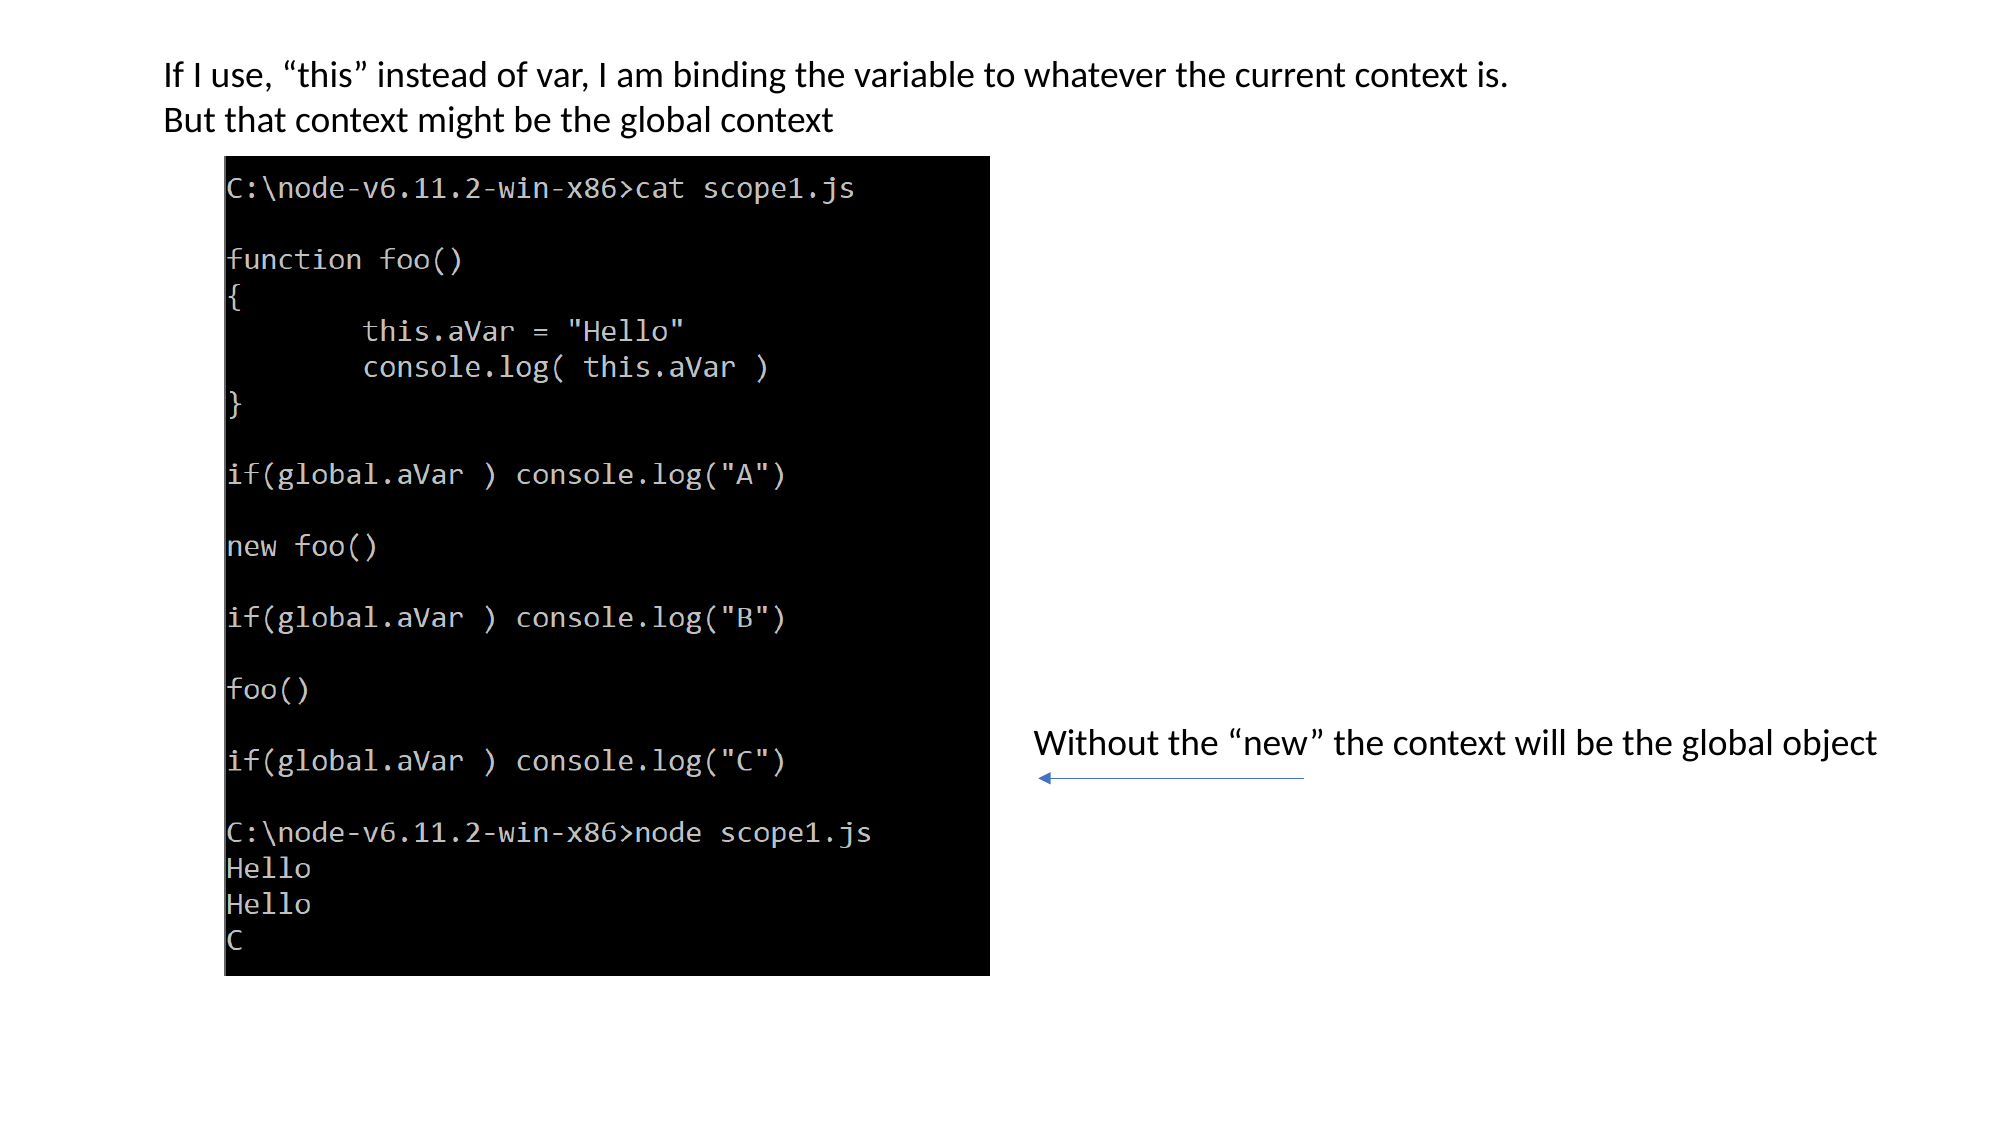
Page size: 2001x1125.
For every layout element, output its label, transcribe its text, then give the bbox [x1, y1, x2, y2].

text_box Without the “new” the context will be the global object [1018, 710, 1903, 771]
picture [224, 156, 990, 976]
text_box If I use, “this” instead of var, I am binding the variable to whatever the current context is. But that context might be the global context [148, 42, 1526, 148]
